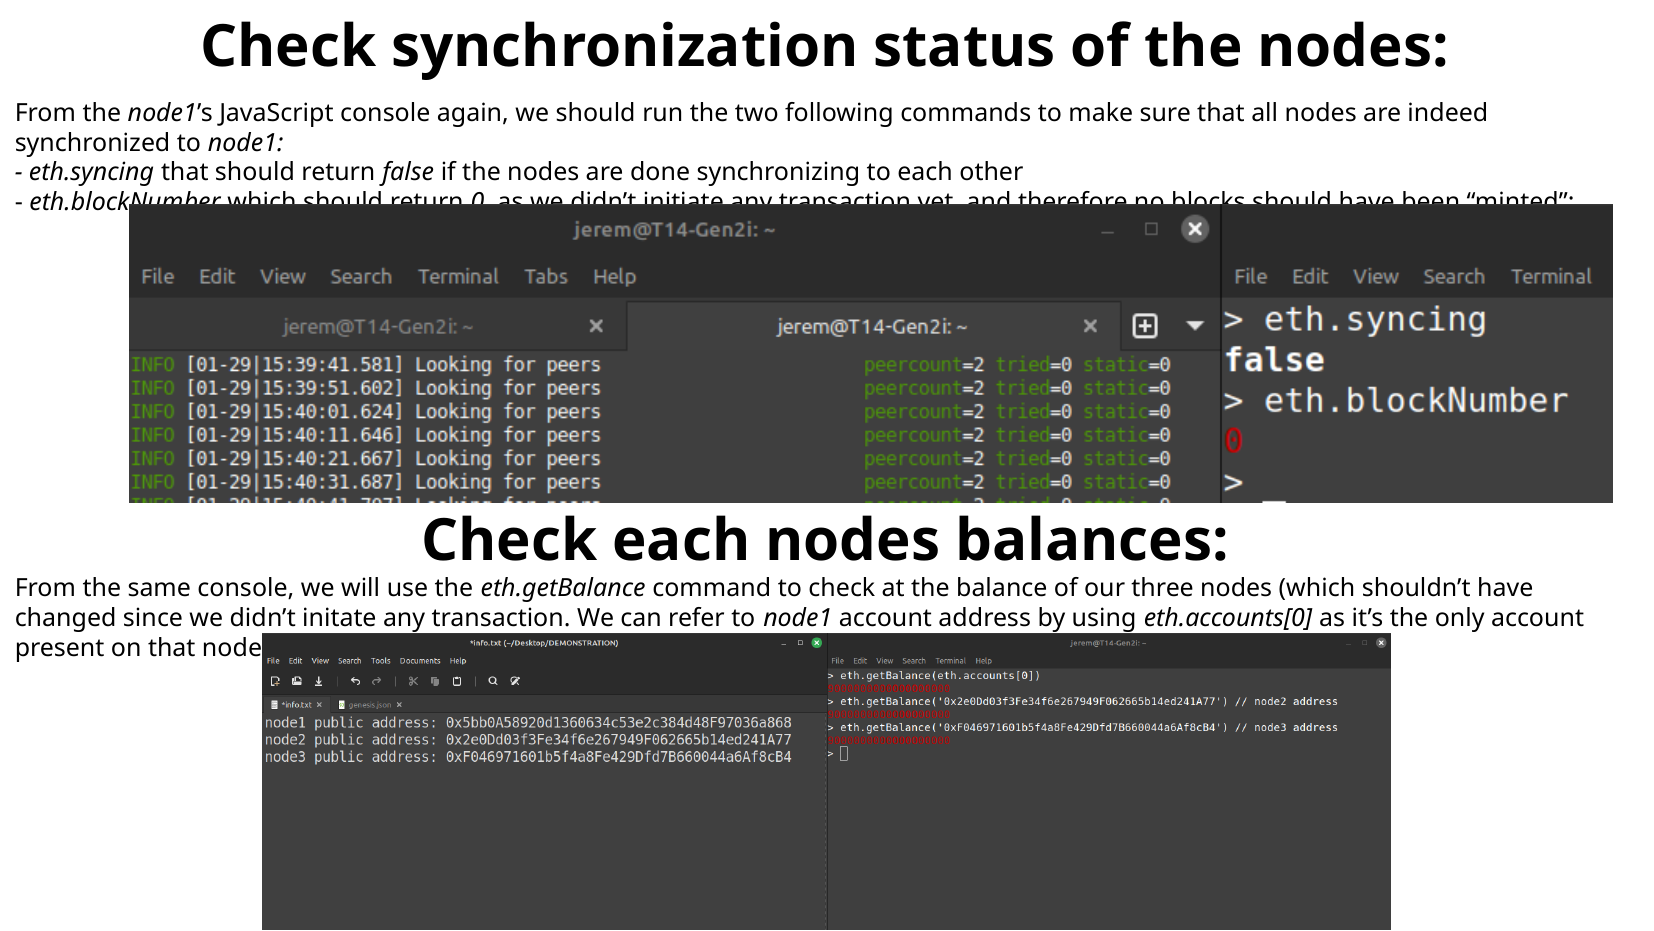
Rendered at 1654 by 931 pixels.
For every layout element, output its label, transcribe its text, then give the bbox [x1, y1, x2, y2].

text_box From the node1’s JavaScript console again, we should run the two following commands to make sure that all nodes are indeed synchronized to node1: - eth.syncing that should return false if the nodes are done synchronizing to each other - eth.blockNumber which should return 0, as we didn’t initiate any transaction yet, and therefore no blocks should have been “minted”: [0, 88, 1650, 205]
picture [262, 633, 1392, 931]
picture [129, 204, 1613, 504]
text_box From the same console, we will use the eth.getBalance command to check at the balance of our three nodes (which shouldn’t have changed since we didn’t initate any transaction. We can refer to node1 account address by using eth.accounts[0] as it’s the only account present on that node, while for the other two, we refer to their public address: [0, 563, 1650, 655]
text_box Check each nodes balances: [0, 505, 1650, 563]
title Check synchronization status of the nodes: [0, 12, 1650, 75]
